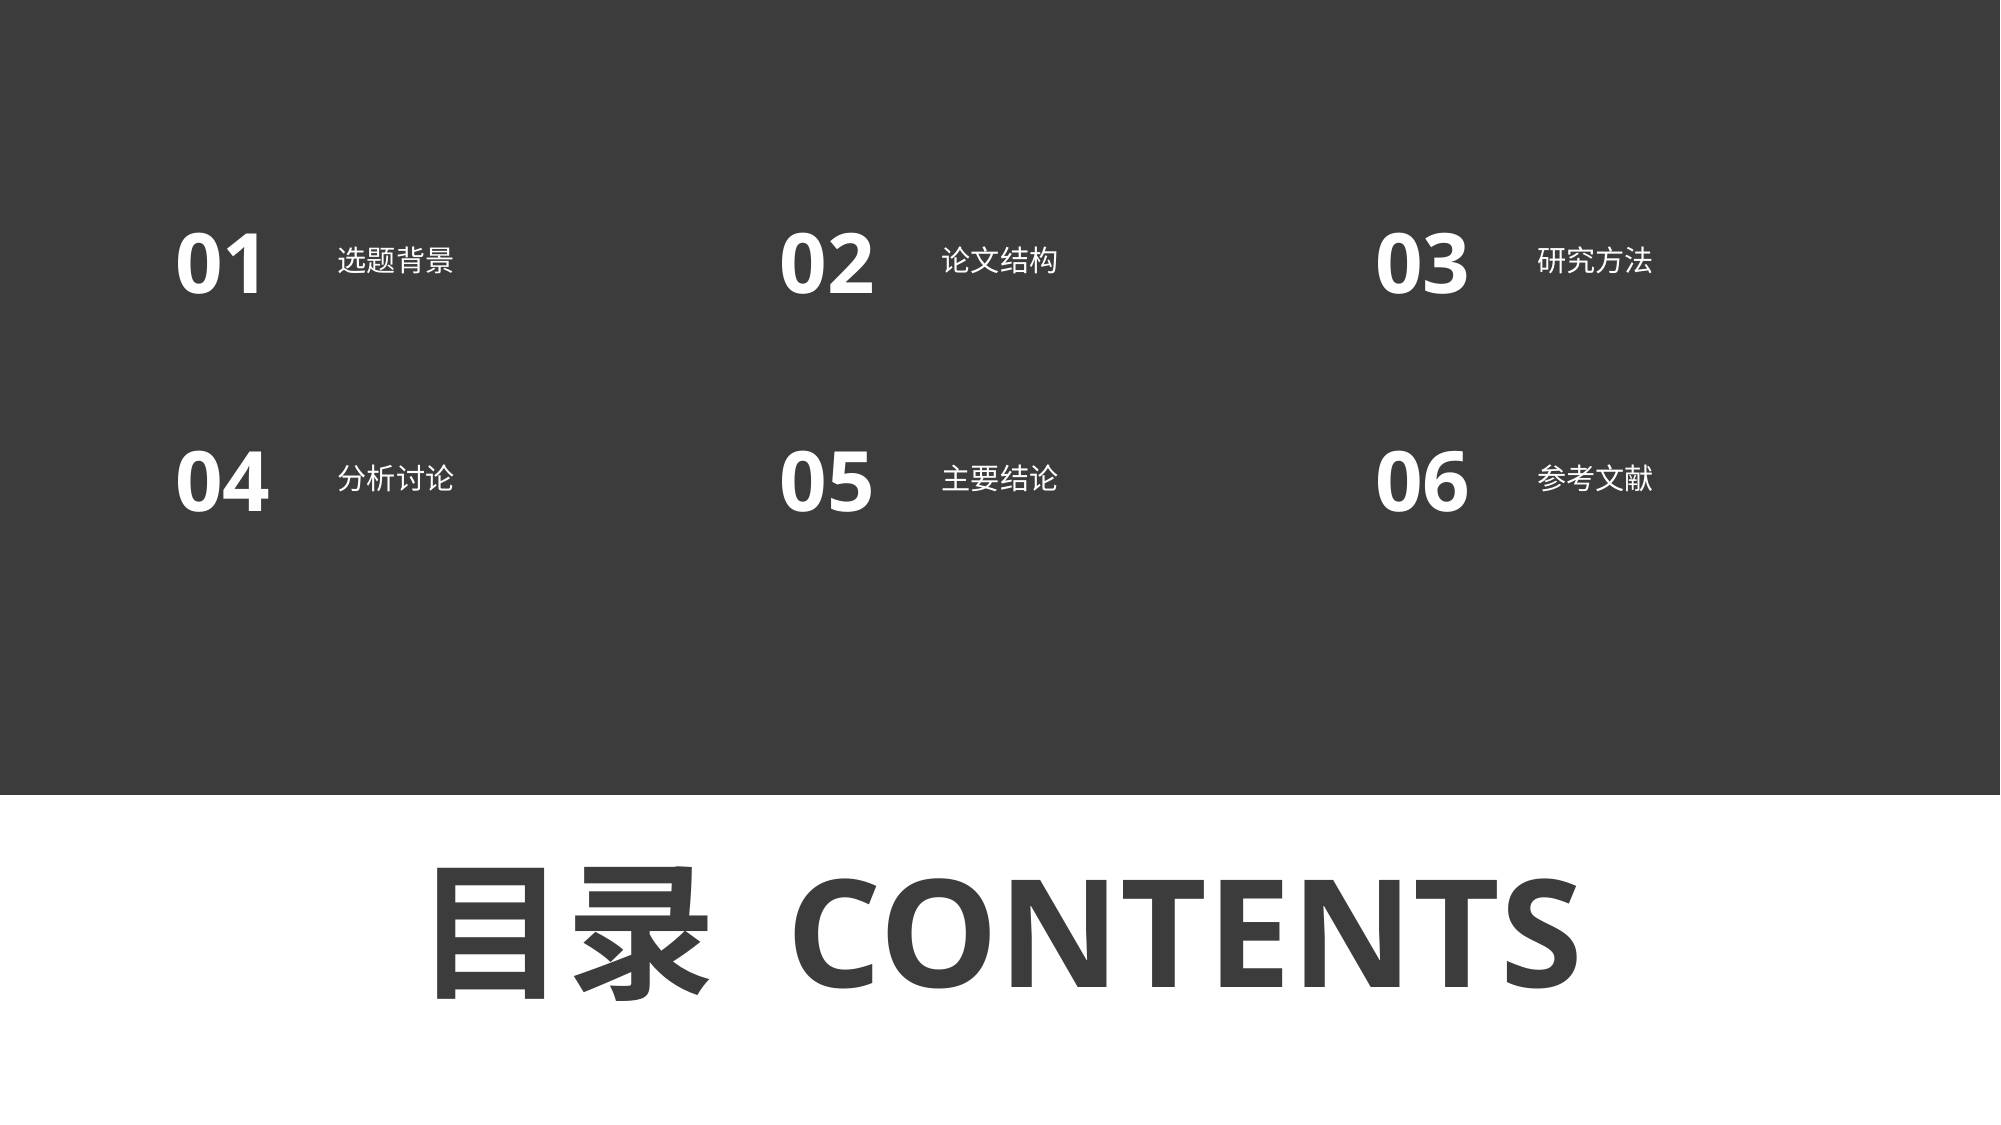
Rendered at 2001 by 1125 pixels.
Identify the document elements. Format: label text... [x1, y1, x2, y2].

list 选题背景 [322, 234, 630, 290]
list 04 [160, 431, 294, 529]
list 05 [764, 431, 898, 529]
list 01 [160, 213, 294, 311]
list 研究方法 [1522, 234, 1829, 290]
list 分析讨论 [322, 452, 630, 508]
list 目录 CONTENTS [377, 850, 1623, 1021]
list 03 [1360, 213, 1493, 311]
list 02 [764, 213, 898, 311]
list 主要结论 [926, 452, 1234, 508]
list 论文结构 [926, 234, 1234, 290]
list 参考文献 [1522, 452, 1829, 508]
list 06 [1360, 431, 1493, 529]
